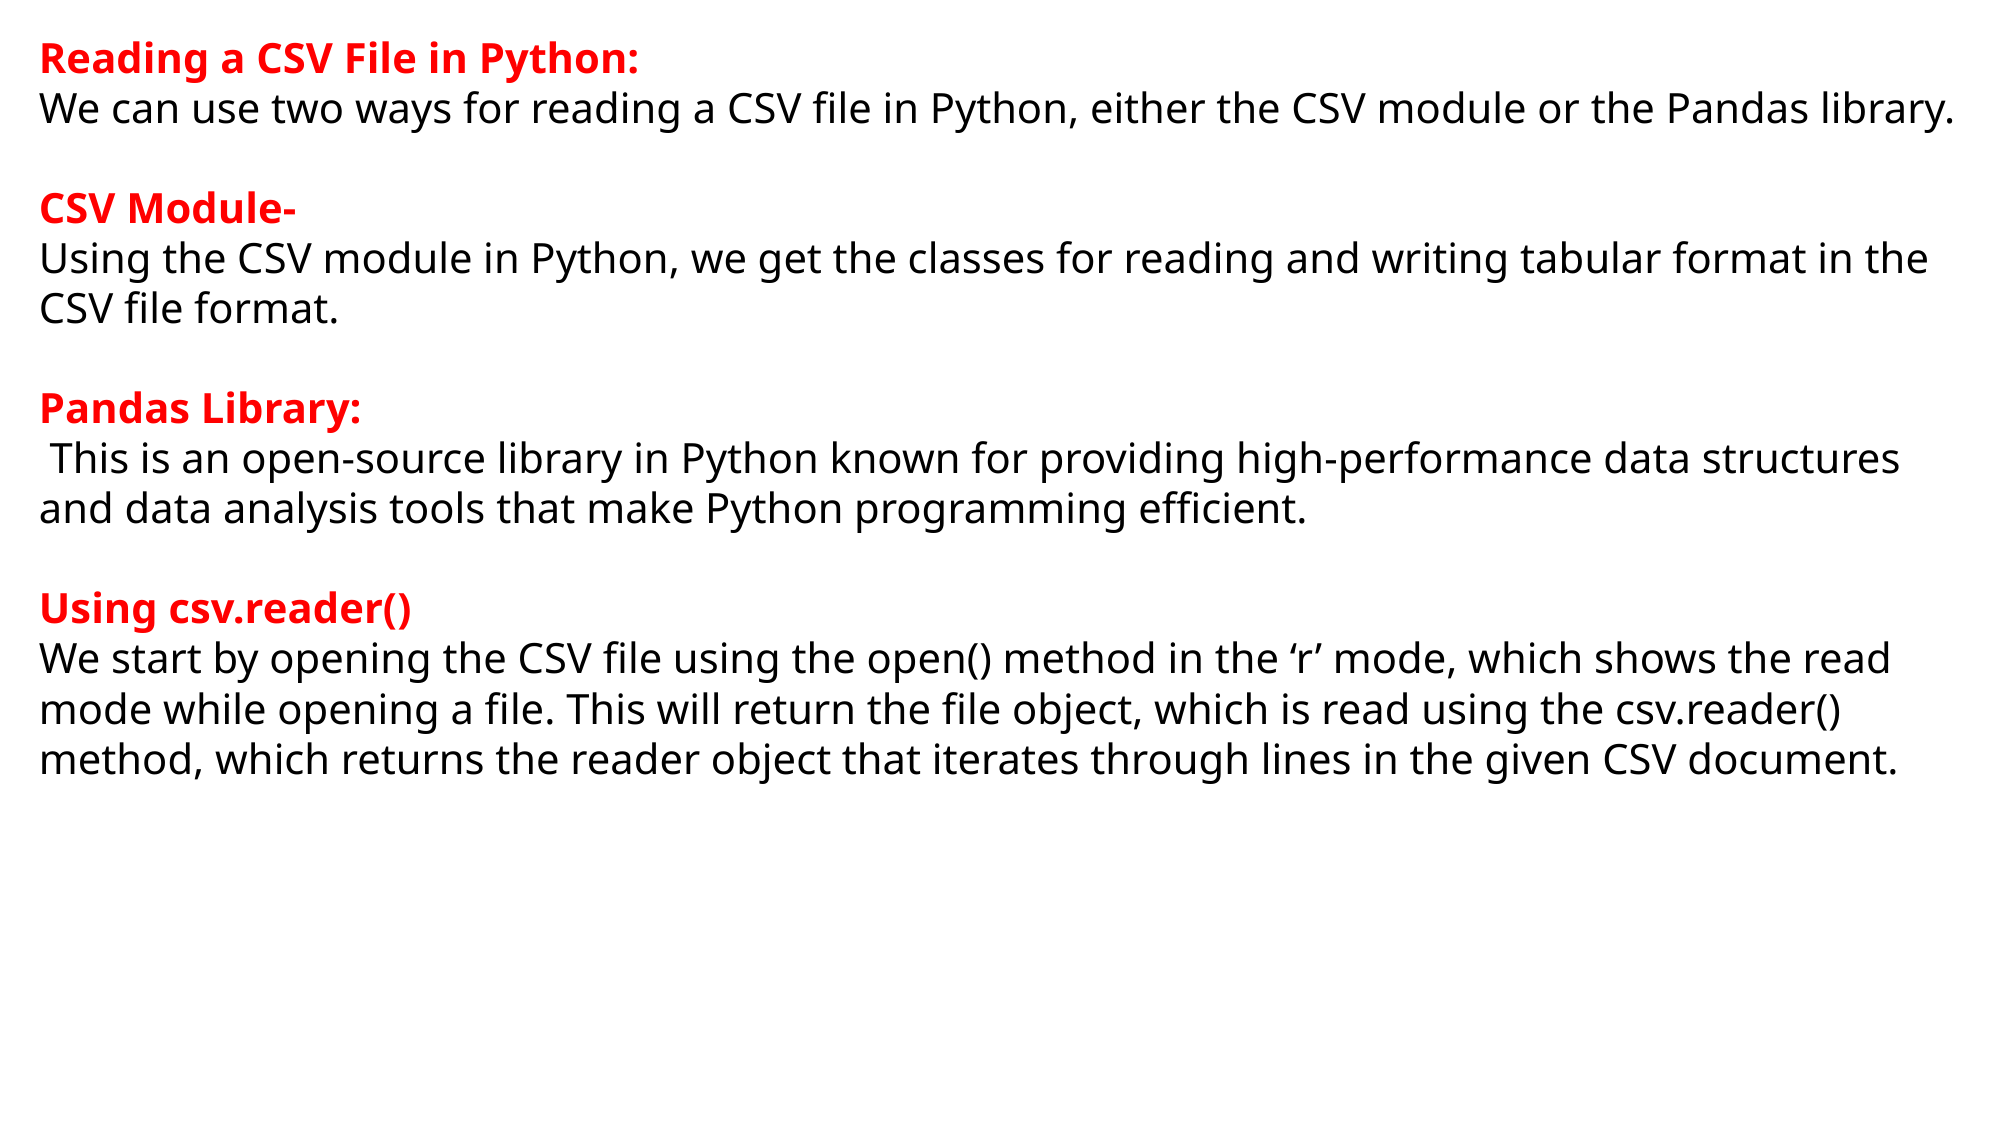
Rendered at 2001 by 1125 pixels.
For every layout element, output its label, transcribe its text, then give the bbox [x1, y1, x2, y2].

text_box Reading a CSV File in Python: We can use two ways for reading a CSV file in Python, either the CSV module or the Pandas library. CSV Module- Using the CSV module in Python, we get the classes for reading and writing tabular format in the CSV file format. Pandas Library: This is an open-source library in Python known for providing high-performance data structures and data analysis tools that make Python programming efficient. Using csv.reader() We start by opening the CSV file using the open() method in the ‘r’ mode, which shows the read mode while opening a file. This will return the file object, which is read using the csv.reader() method, which returns the reader object that iterates through lines in the given CSV document. [24, 24, 1976, 840]
